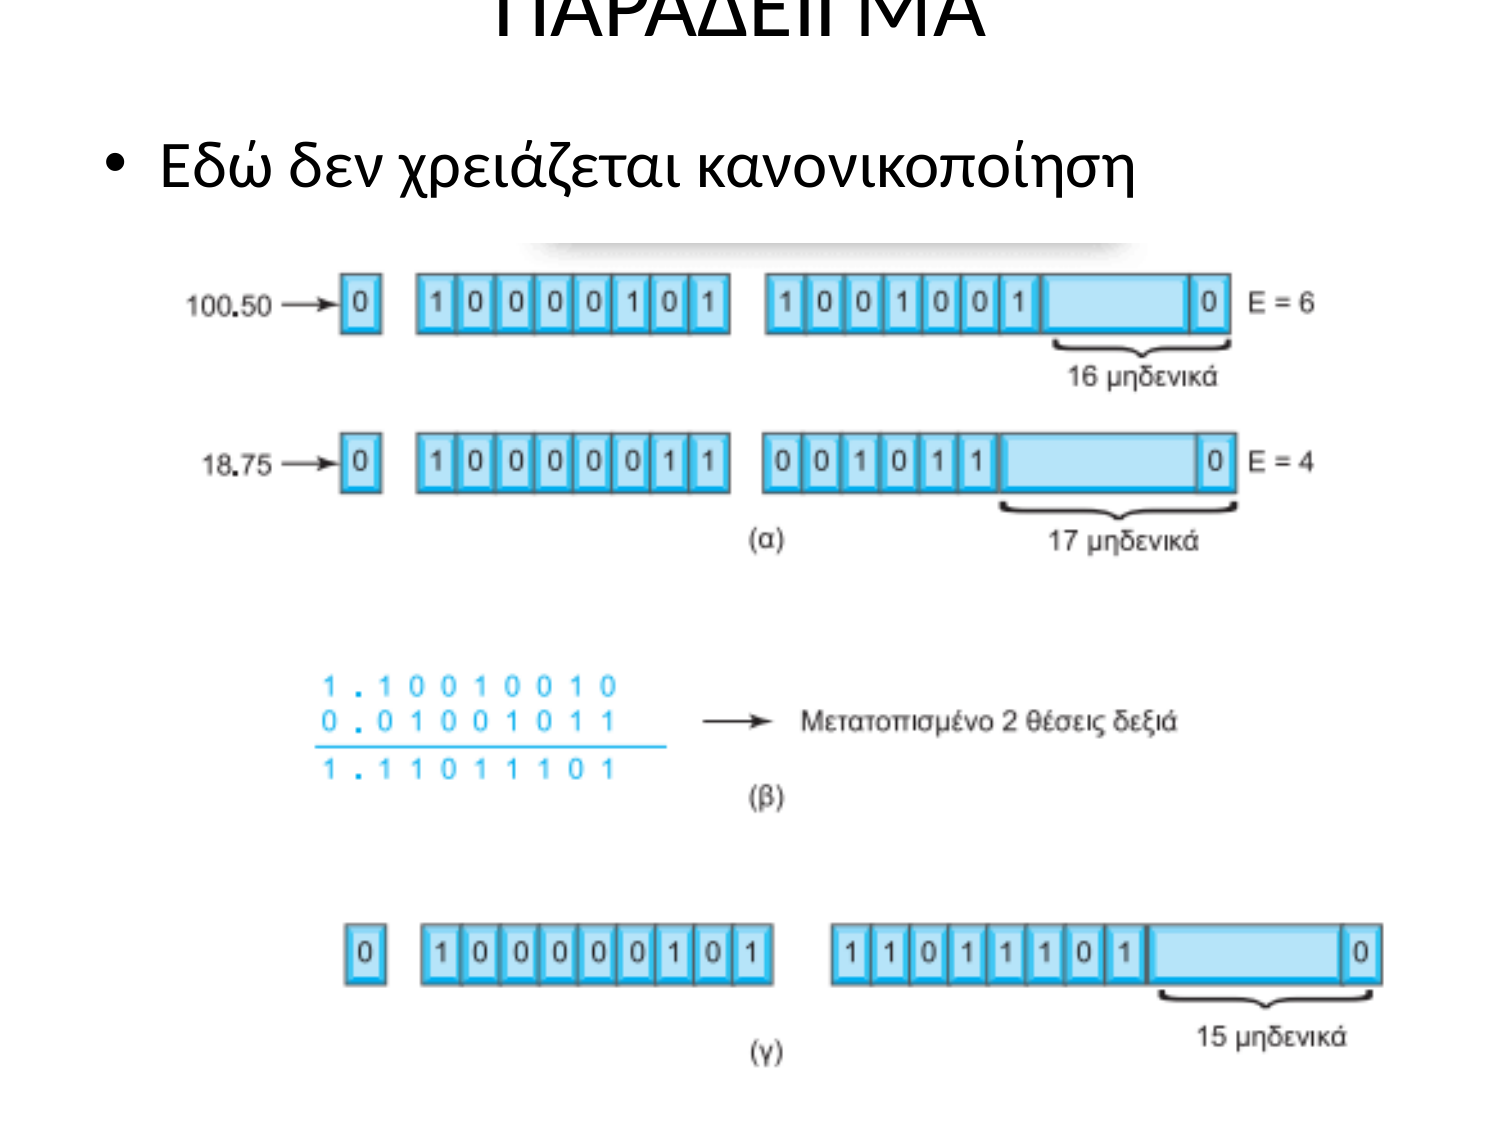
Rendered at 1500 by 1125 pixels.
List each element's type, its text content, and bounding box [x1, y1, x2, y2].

picture [123, 243, 1461, 1083]
list Εδώ δεν χρειάζεται κανονικοποίηση [88, 113, 1439, 237]
title ΠΑΡΑΔΕΙΓΜΑ [64, 0, 1415, 94]
